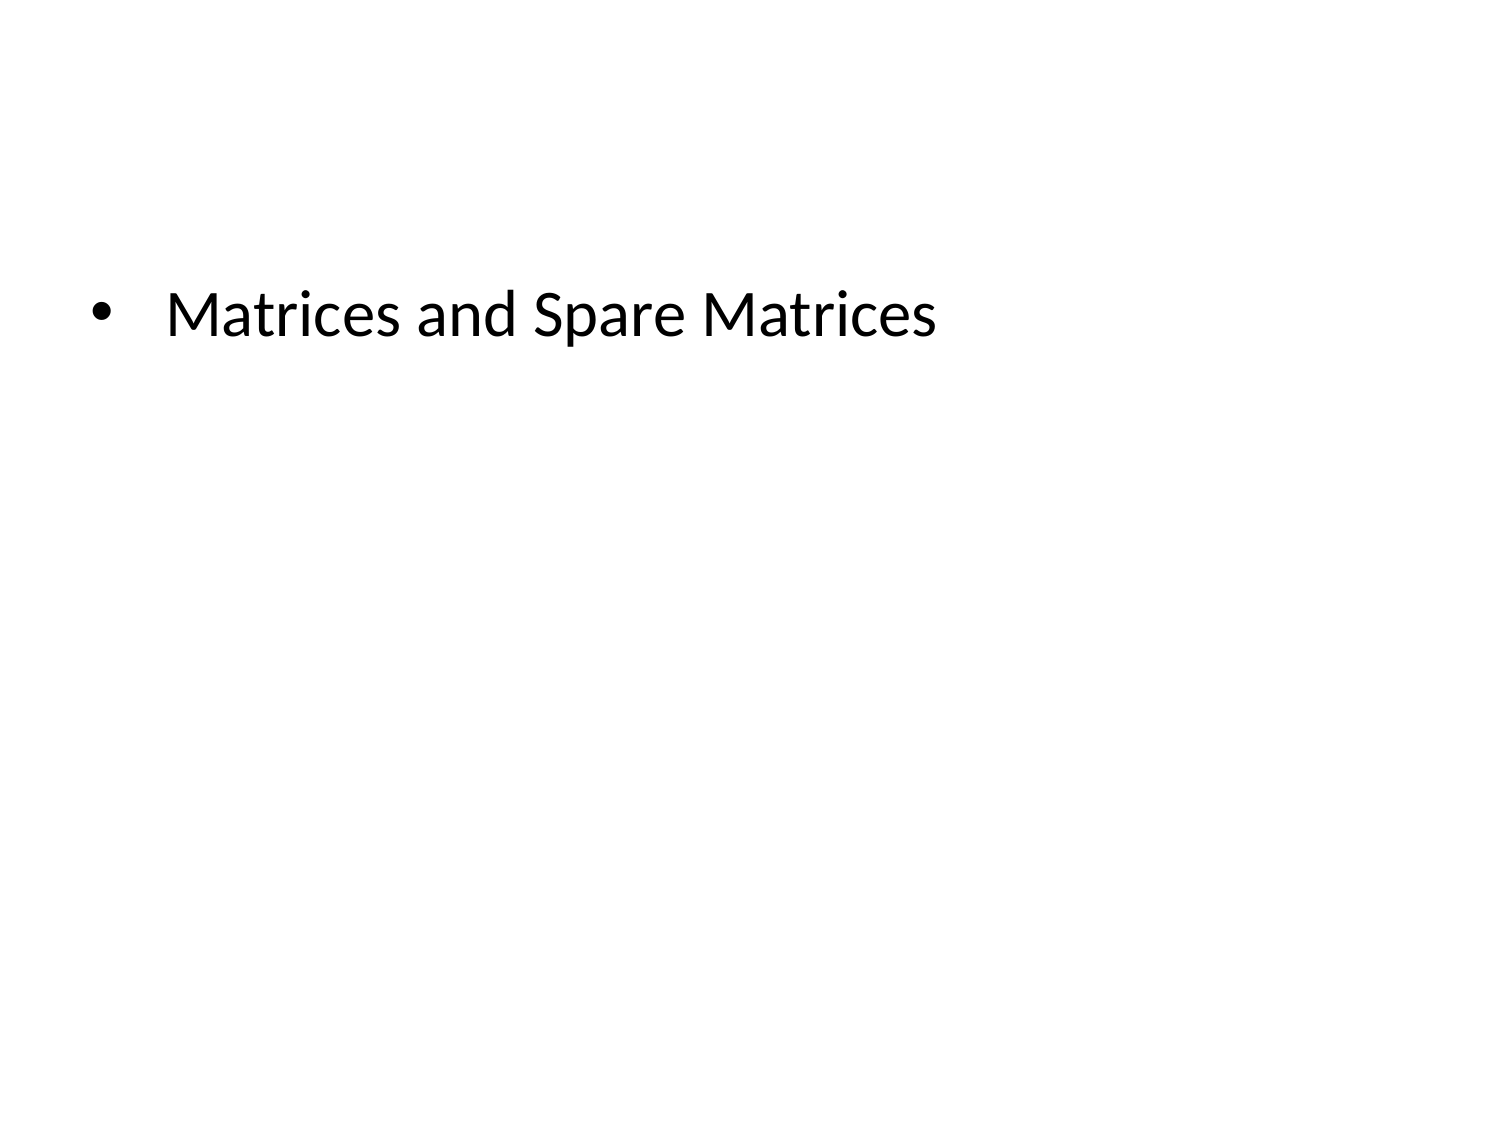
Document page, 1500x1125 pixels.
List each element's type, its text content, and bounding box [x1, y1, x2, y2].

list Matrices and Spare Matrices [75, 262, 1425, 1005]
